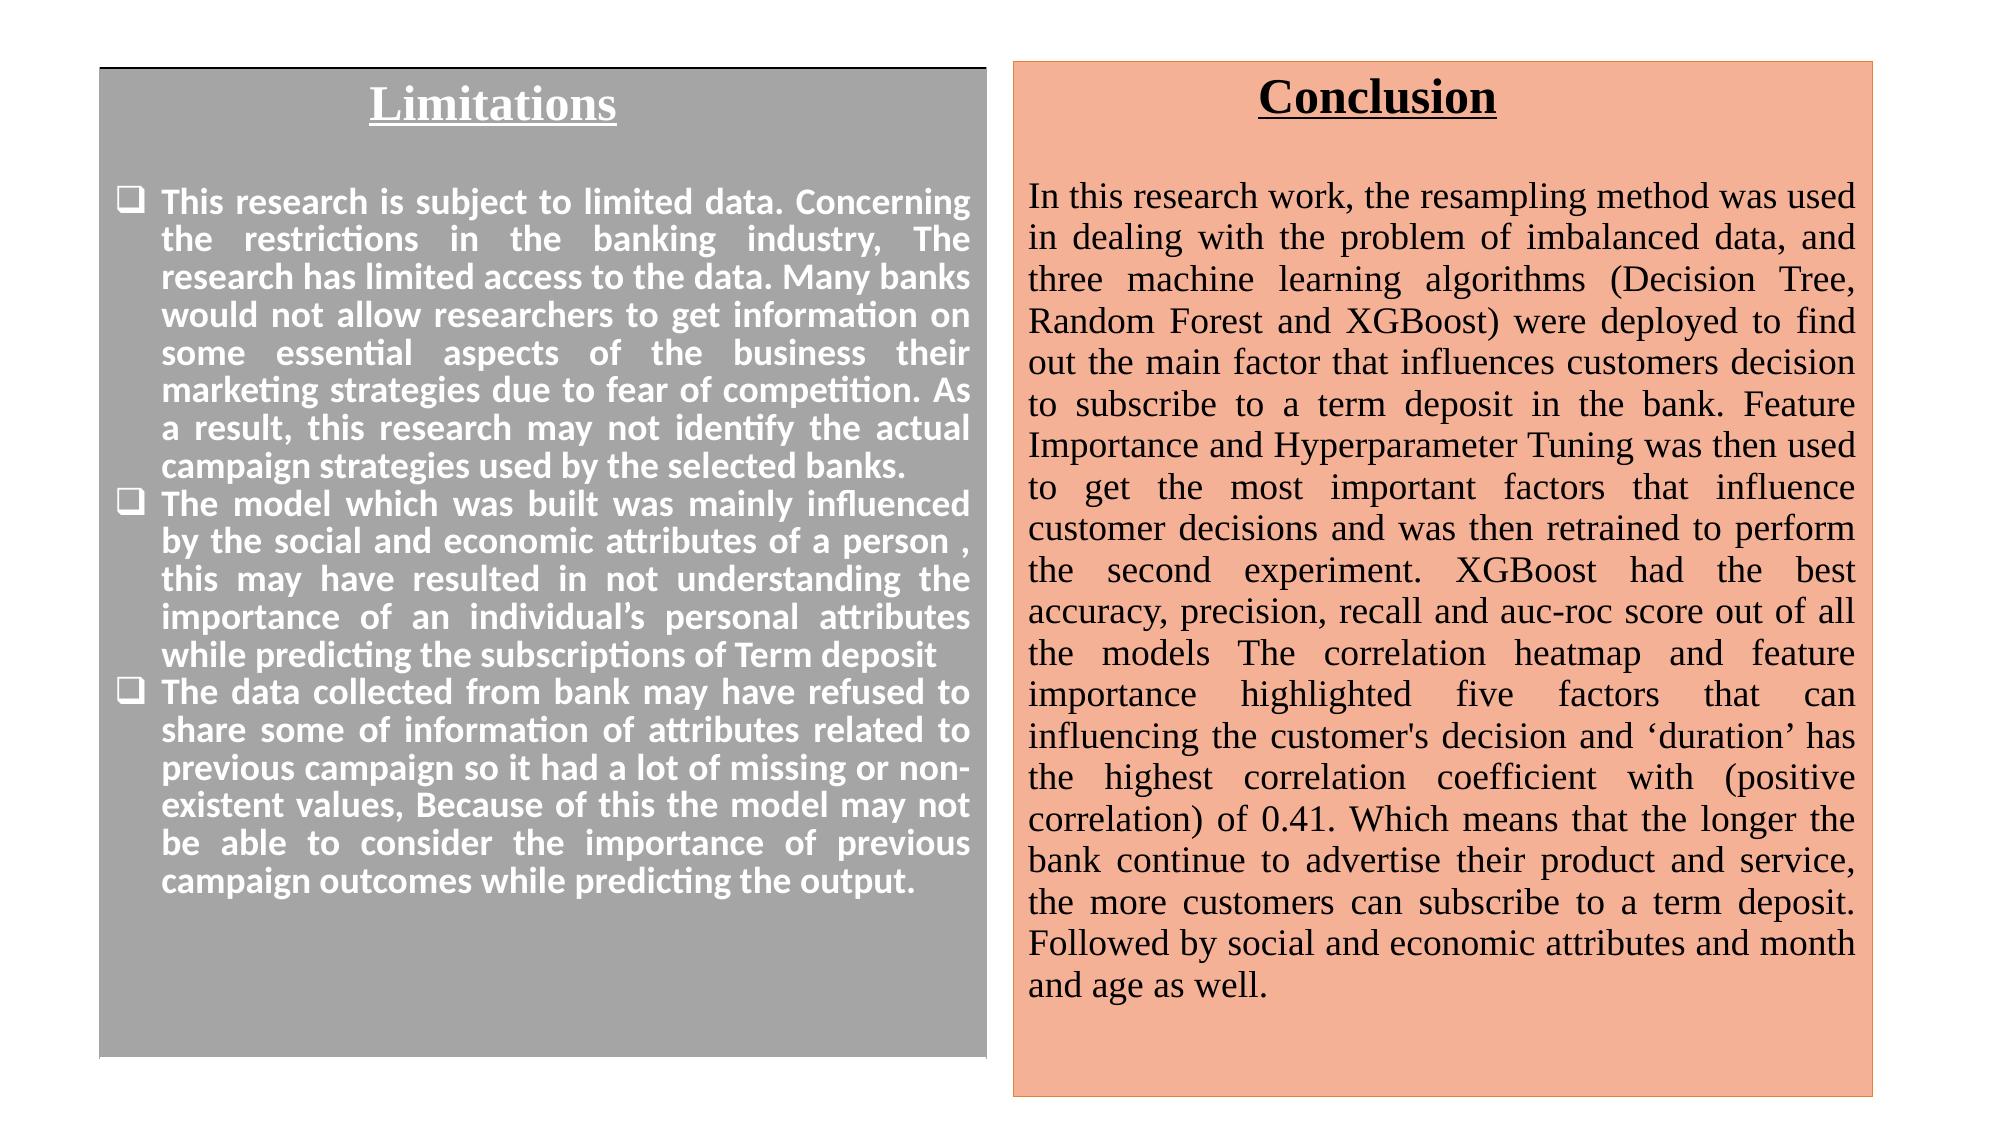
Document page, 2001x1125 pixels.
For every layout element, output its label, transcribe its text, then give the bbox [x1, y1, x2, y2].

table_header Conclusion In this research work, the resampling method was used in dealing with the problem of imbalanced data, and three machine learning algorithms (Decision Tree, Random Forest and XGBoost) were deployed to find out the main factor that influences customers decision to subscribe to a term deposit in the bank. Feature Importance and Hyperparameter Tuning was then used to get the most important factors that influence customer decisions and was then retrained to perform the second experiment. XGBoost had the best accuracy, precision, recall and auc-roc score out of all the models The correlation heatmap and feature importance highlighted five factors that can influencing the customer's decision and ‘duration’ has the highest correlation coefficient with (positive correlation) of 0.41. Which means that the longer the bank continue to advertise their product and service, the more customers can subscribe to a term deposit. Followed by social and economic attributes and month and age as well. [1014, 62, 1872, 1096]
table_header Limitations This research is subject to limited data. Concerning the restrictions in the banking industry, The research has limited access to the data. Many banks would not allow researchers to get information on some essential aspects of the business their marketing strategies due to fear of competition. As a result, this research may not identify the actual campaign strategies used by the selected banks. The model which was built was mainly influenced by the social and economic attributes of a person , this may have resulted in not understanding the importance of an individual’s personal attributes while predicting the subscriptions of Term deposit The data collected from bank may have refused to share some of information of attributes related to previous campaign so it had a lot of missing or non-existent values, Because of this the model may not be able to consider the importance of previous campaign outcomes while predicting the output. [100, 69, 986, 1057]
